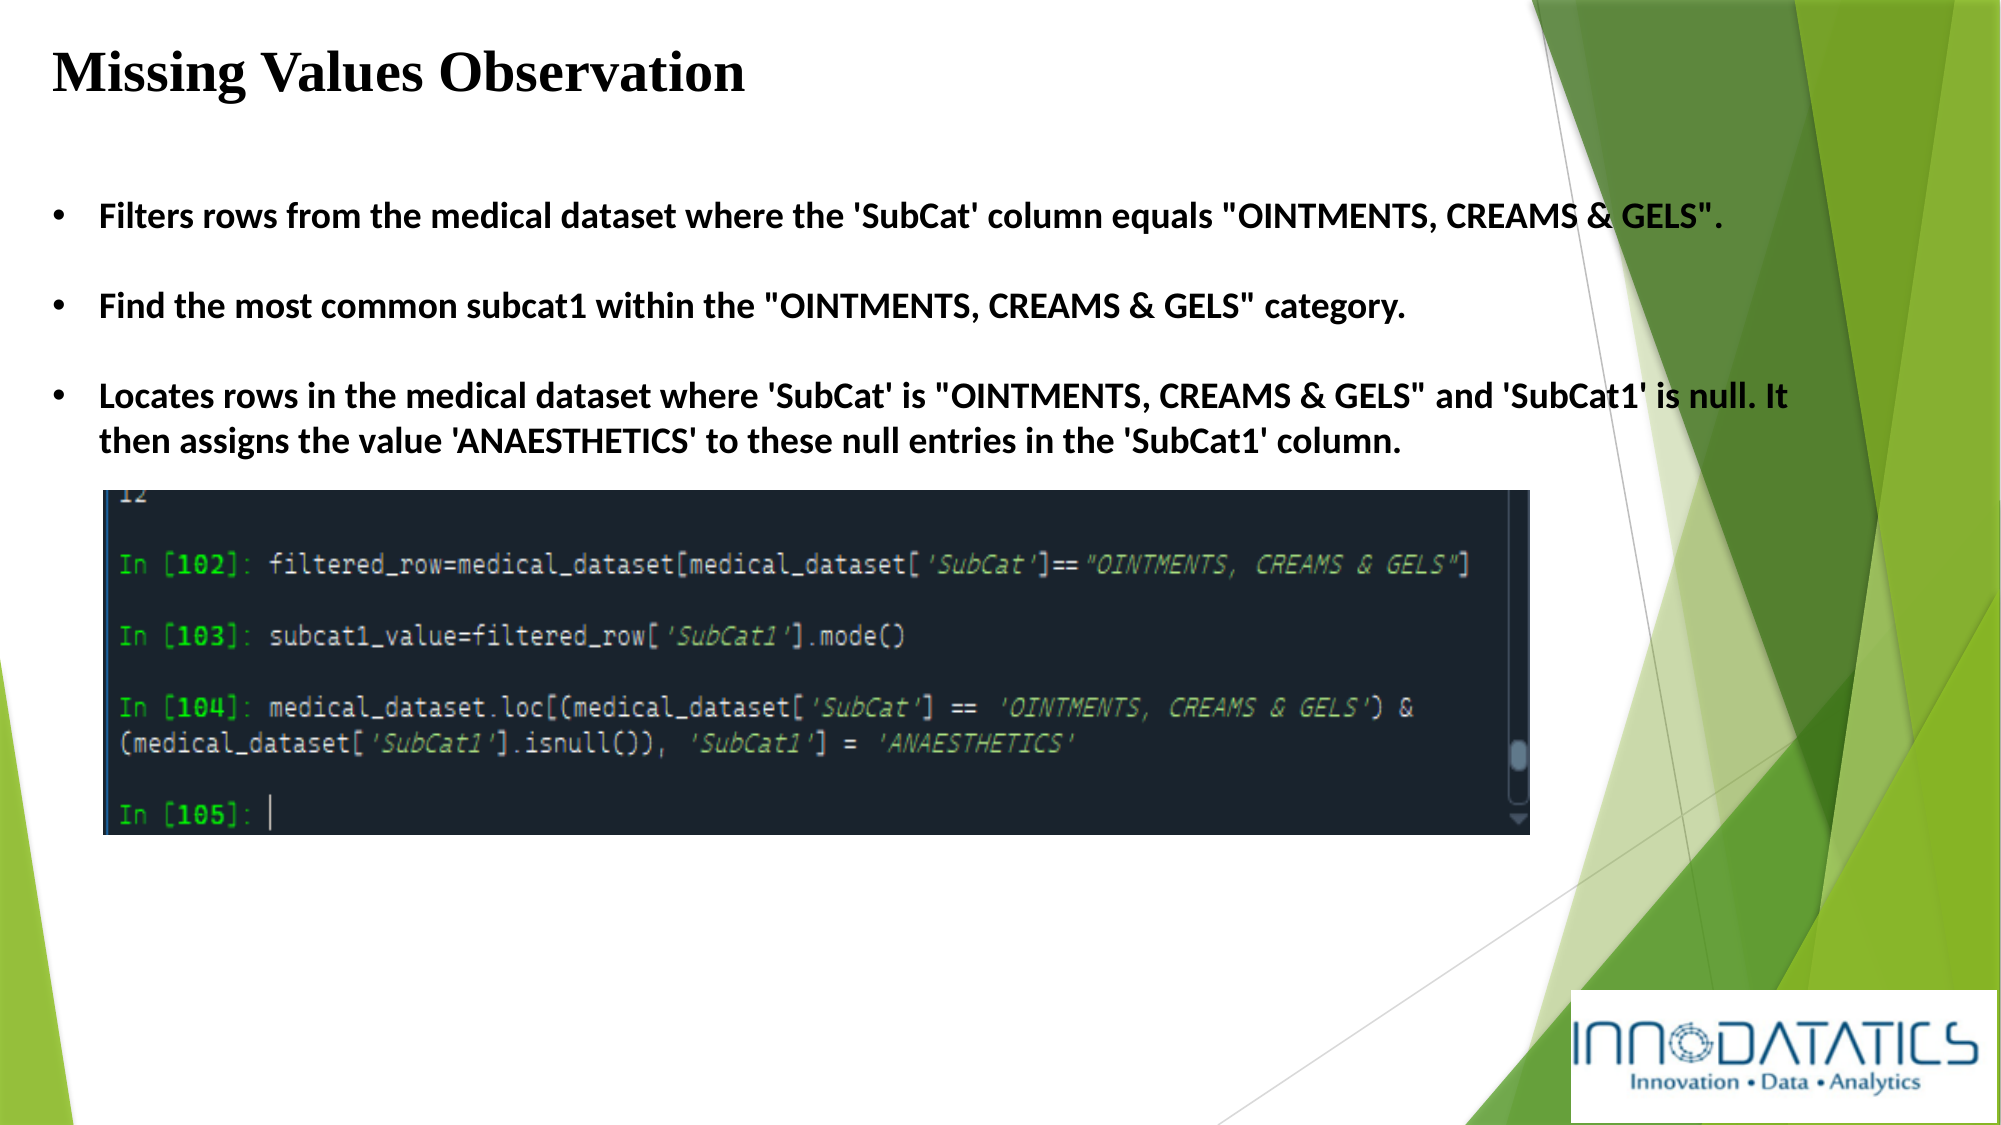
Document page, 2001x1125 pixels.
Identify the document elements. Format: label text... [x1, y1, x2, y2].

title Missing Values Observation [37, 33, 1763, 113]
picture [103, 490, 1530, 835]
picture [1571, 990, 1998, 1124]
text_box Filters rows from the medical dataset where the 'SubCat' column equals "OINTMENTS, CREAMS & GELS". Find the most common subcat1 within the "OINTMENTS, CREAMS & GELS" category. Locates rows in the medical dataset where 'SubCat' is "OINTMENTS, CREAMS & GELS" and 'SubCat1' is null. It then assigns the value 'ANAESTHETICS' to these null entries in the 'SubCat1' column. [37, 184, 1885, 469]
